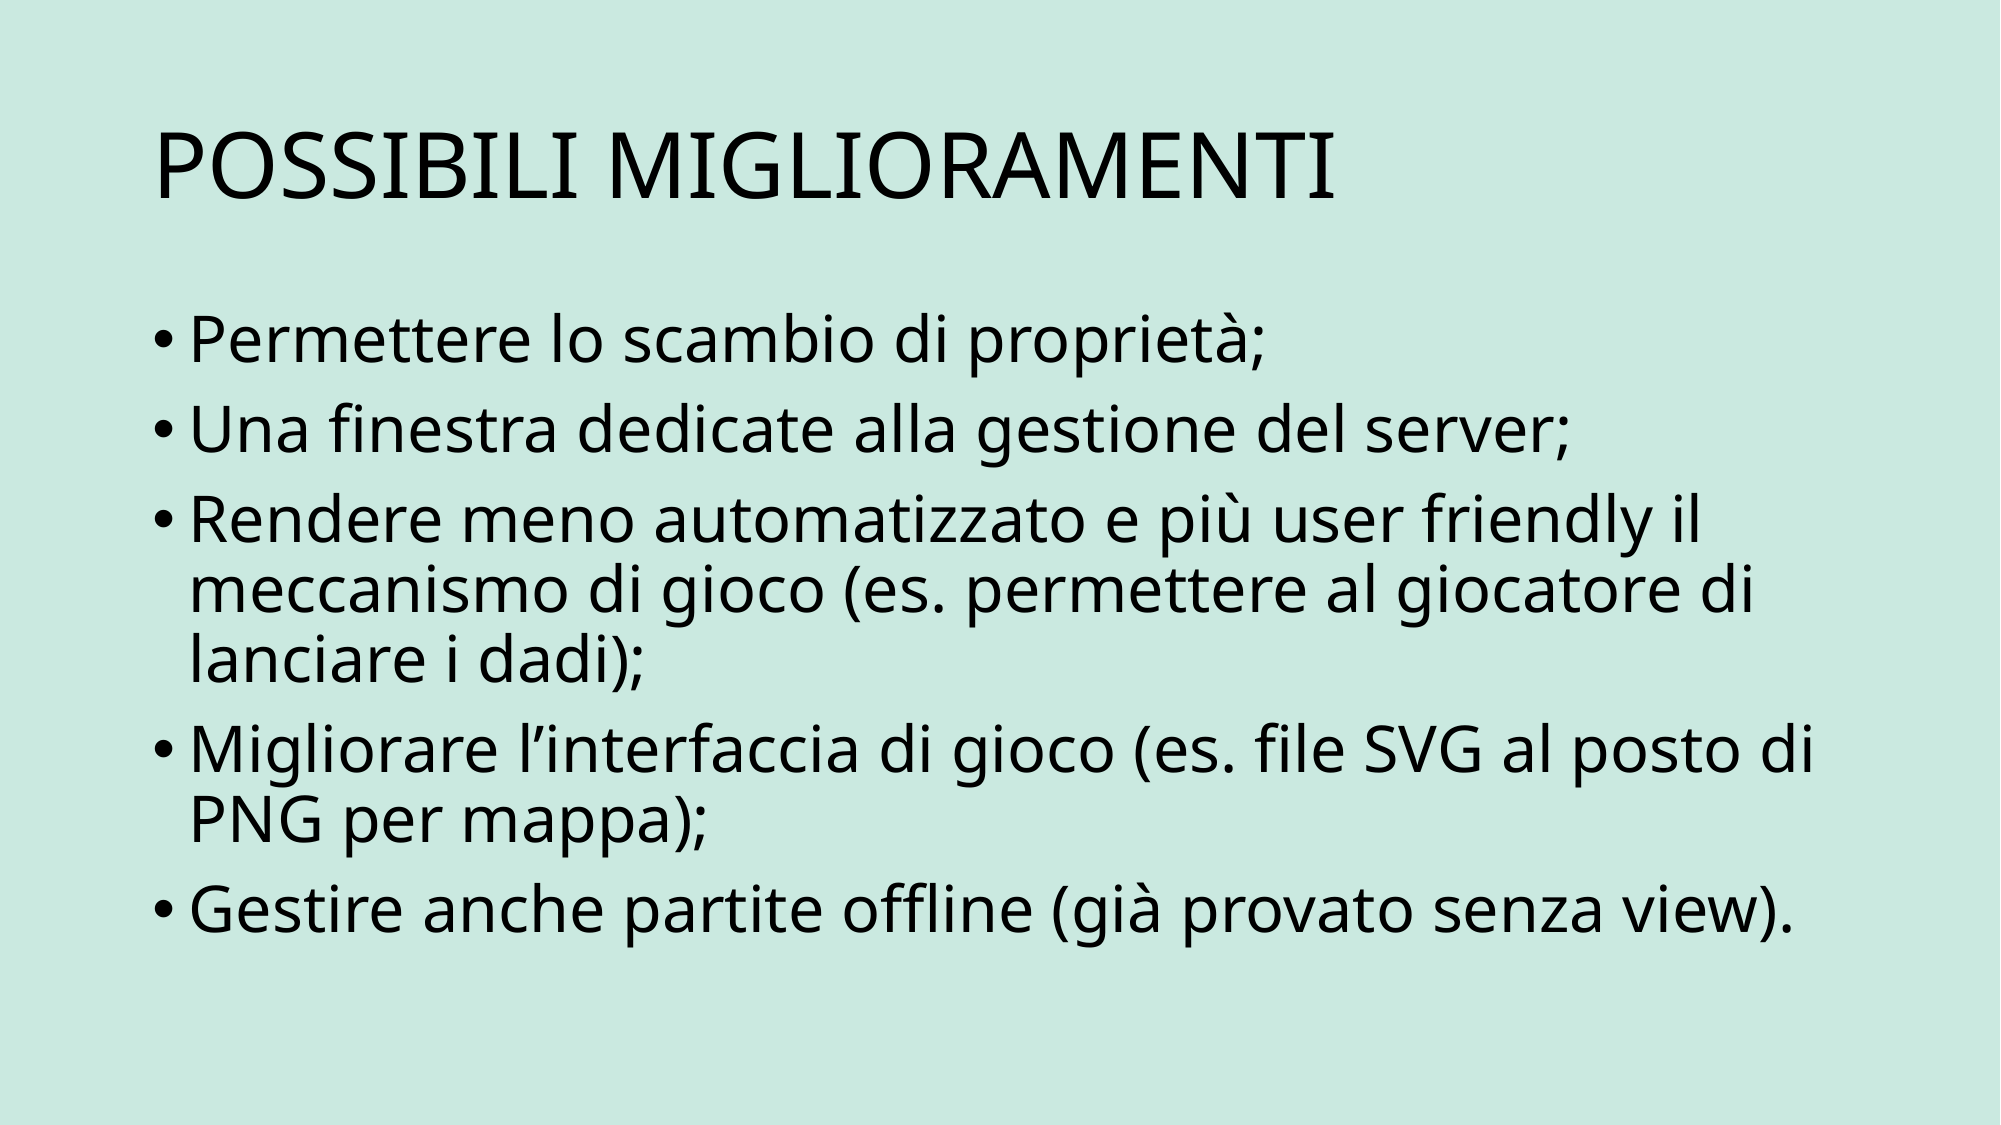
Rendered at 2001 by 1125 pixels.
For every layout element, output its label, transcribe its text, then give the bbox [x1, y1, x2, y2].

title POSSIBILI MIGLIORAMENTI [137, 59, 1863, 278]
list Permettere lo scambio di proprietà; Una finestra dedicate alla gestione del server; Rendere meno automatizzato e più user friendly il meccanismo di gioco (es. permettere al giocatore di lanciare i dadi); Migliorare l’interfaccia di gioco (es. file SVG al posto di PNG per mappa); Gestire anche partite offline (già provato senza view). [137, 299, 1863, 1014]
